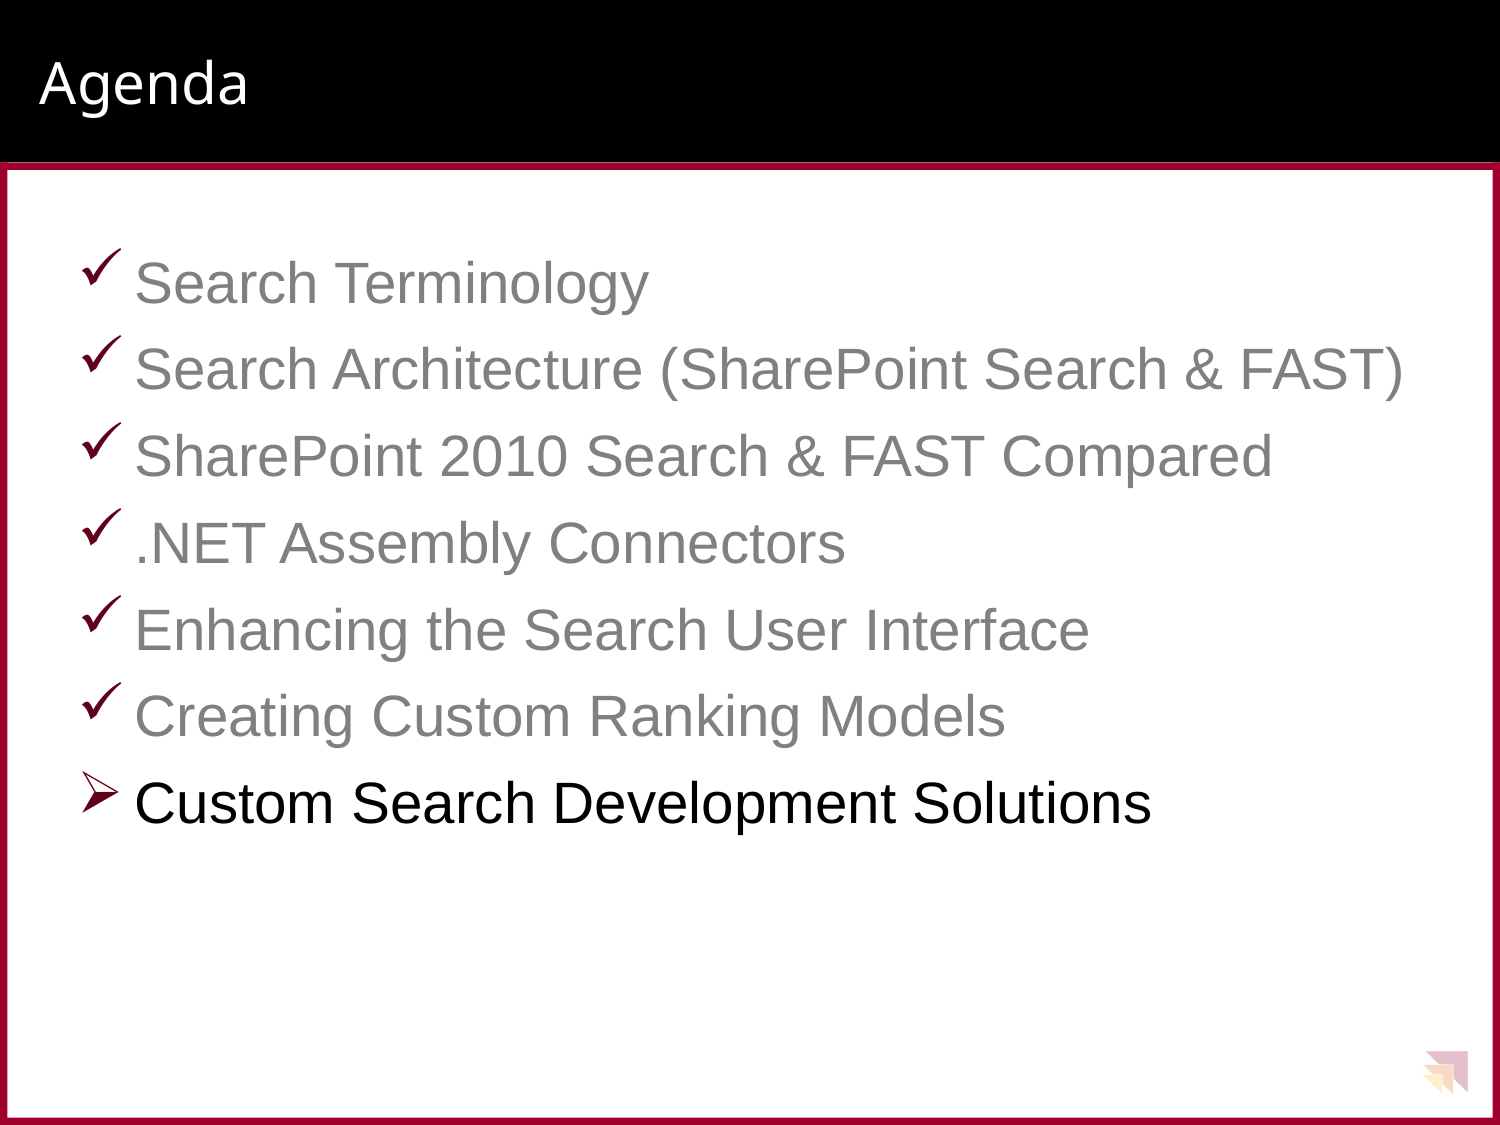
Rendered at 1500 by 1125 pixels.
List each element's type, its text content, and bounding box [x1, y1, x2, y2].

title Agenda [24, 12, 1438, 150]
list Search Terminology Search Architecture (SharePoint Search & FAST) SharePoint 2010 Search & FAST Compared .NET Assembly Connectors Enhancing the Search User Interface Creating Custom Ranking Models Custom Search Development Solutions [62, 237, 1438, 1088]
